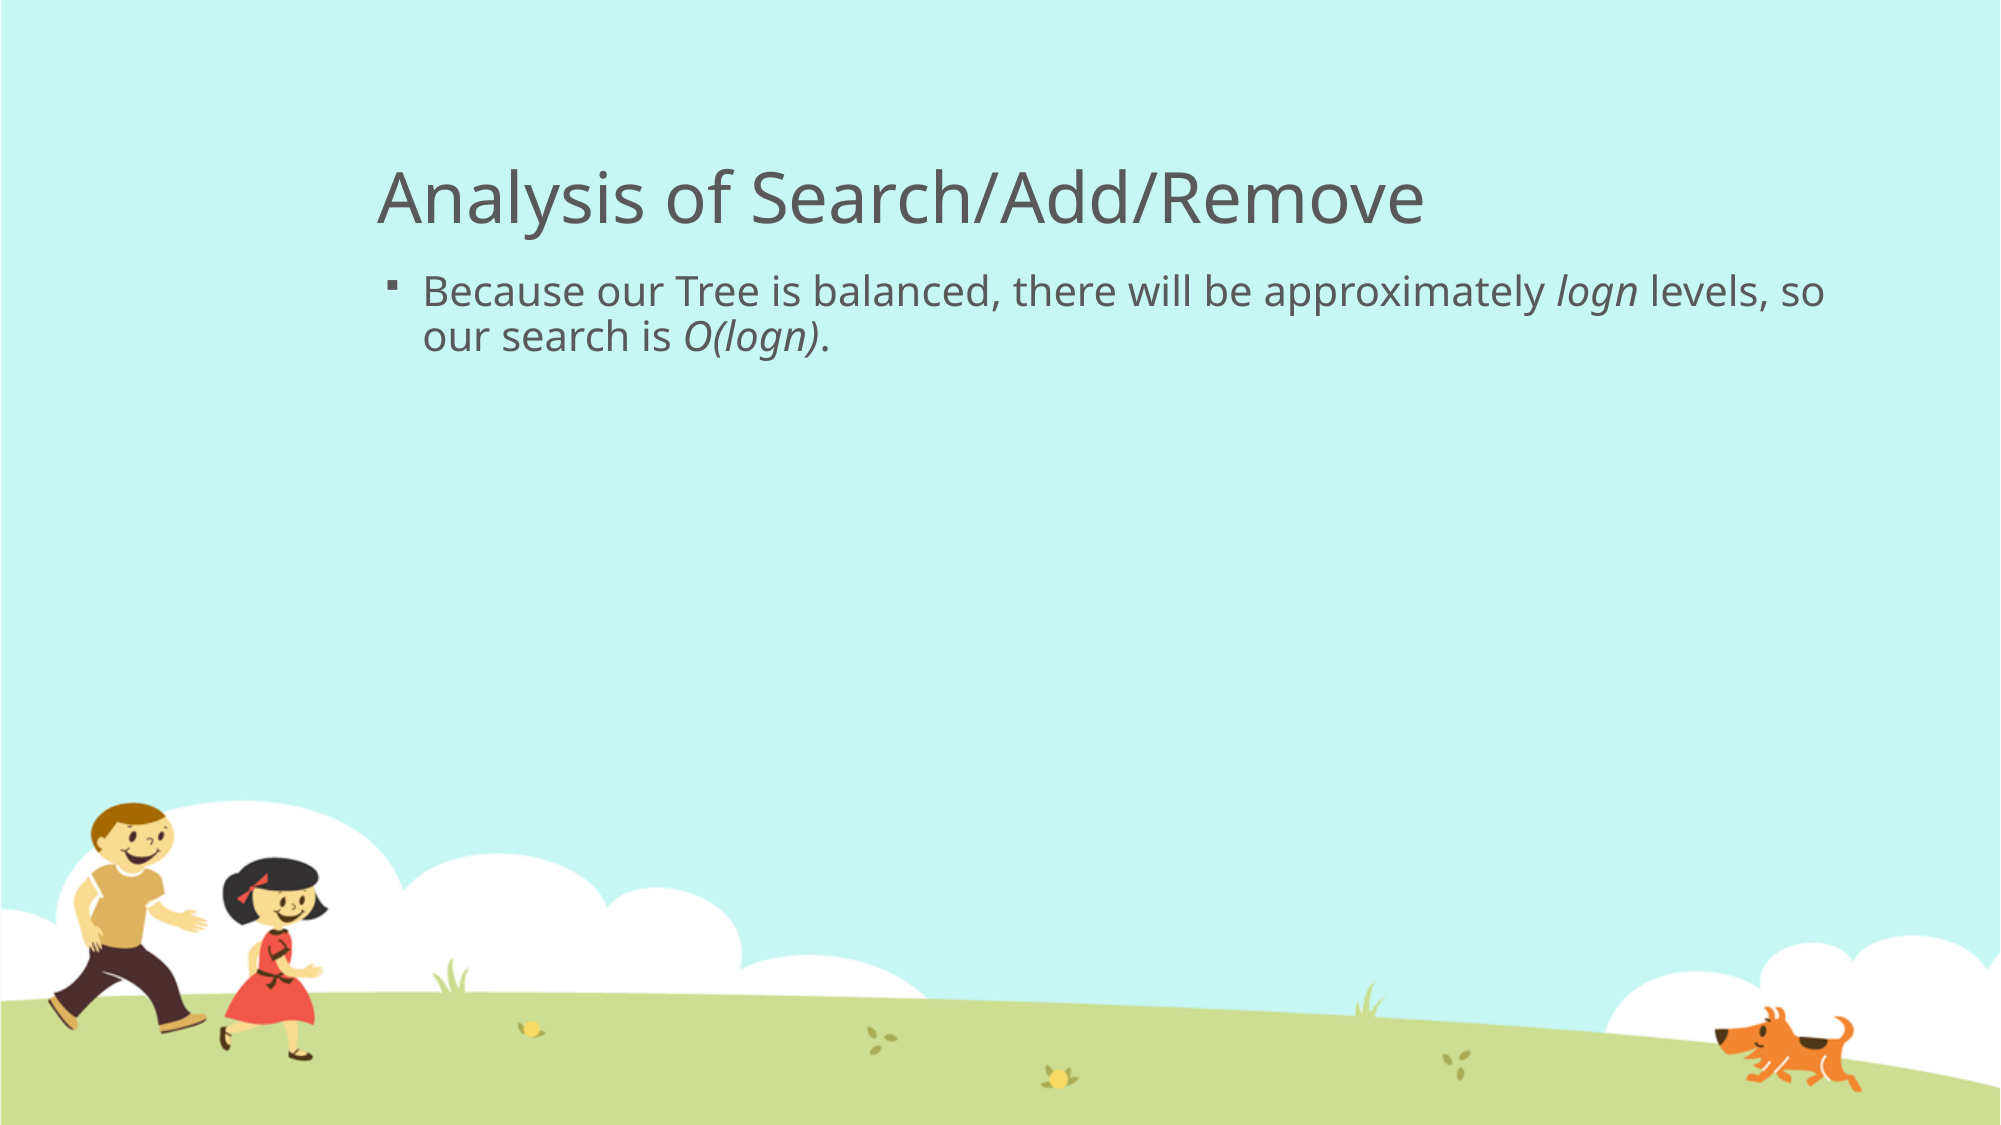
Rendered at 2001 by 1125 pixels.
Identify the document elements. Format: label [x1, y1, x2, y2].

picture [0, 0, 2001, 1125]
list [362, 262, 1900, 938]
title [362, 50, 1900, 247]
